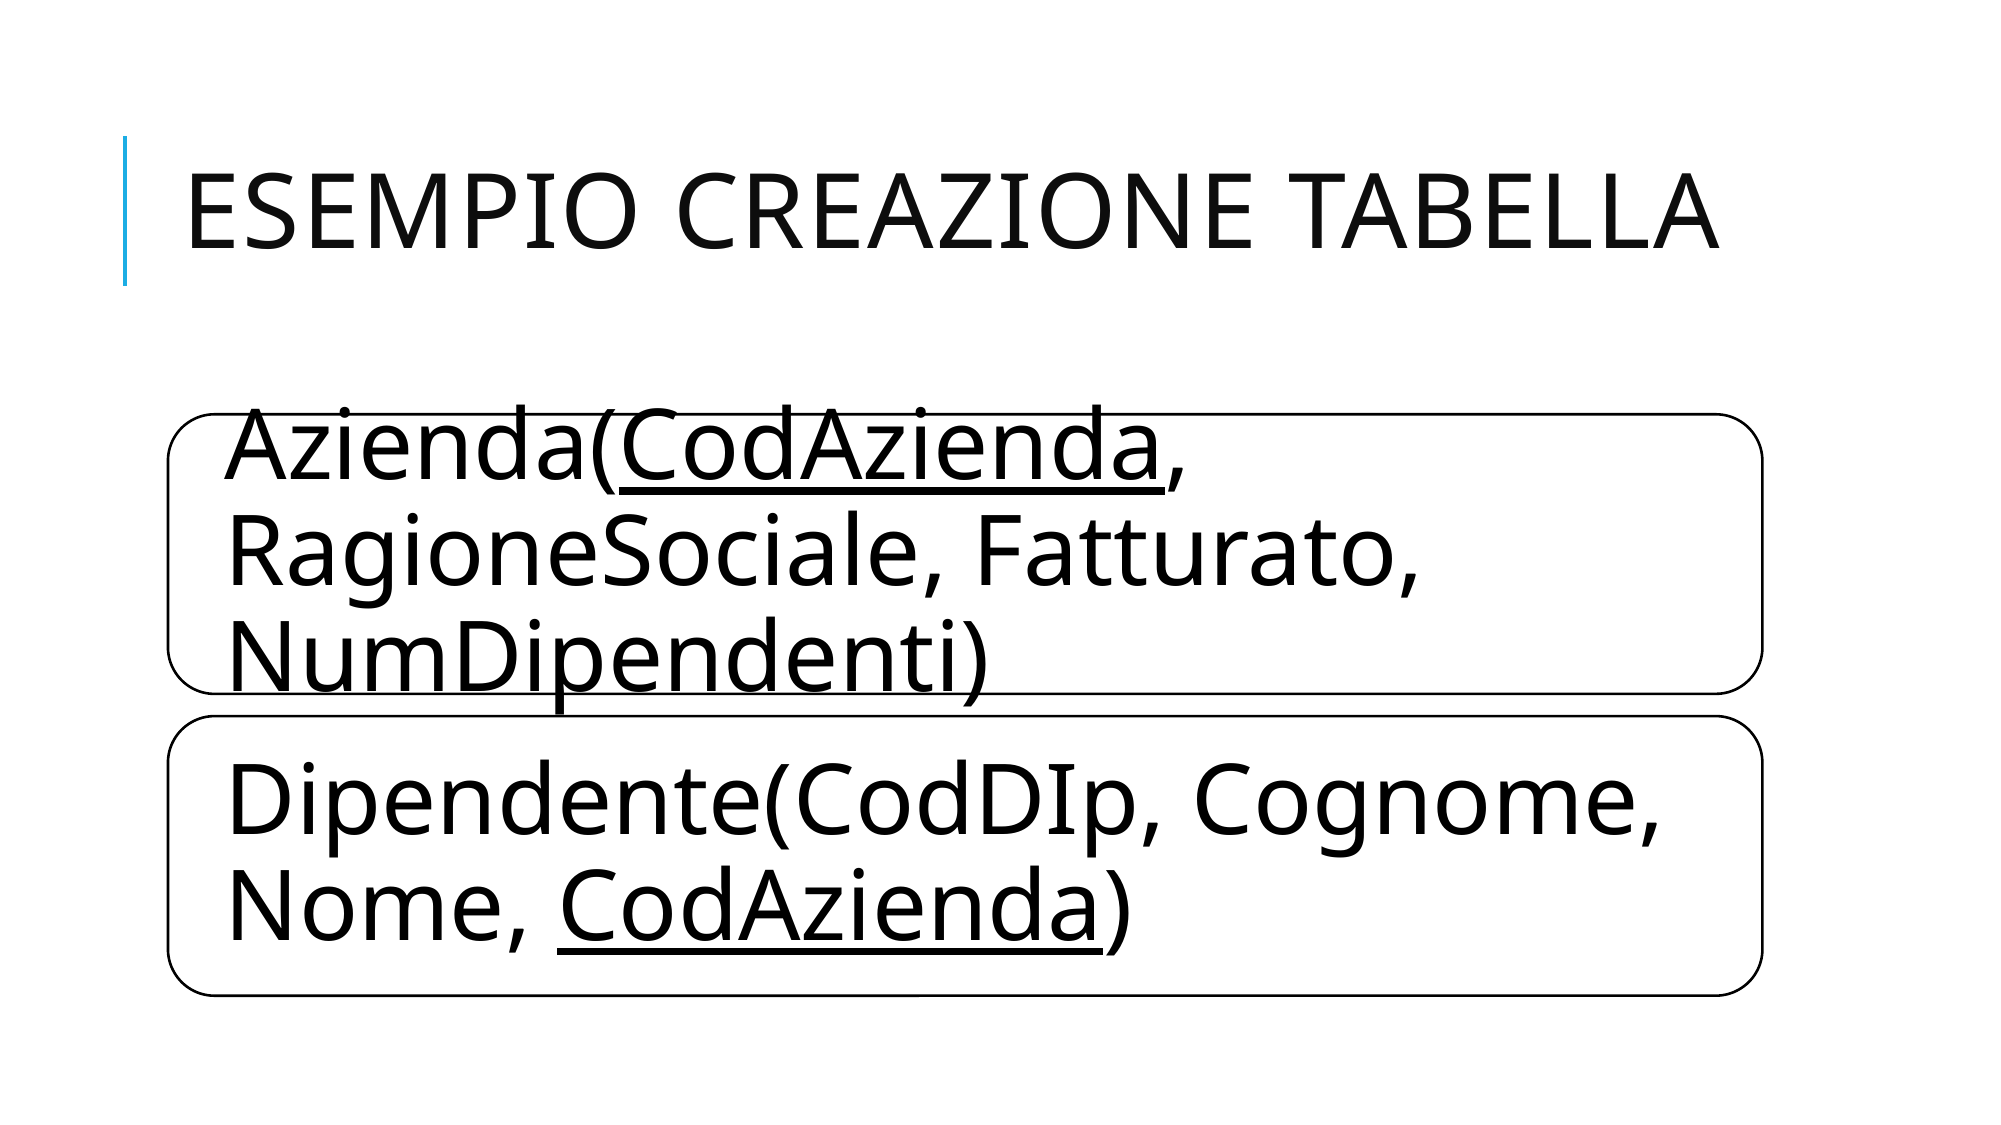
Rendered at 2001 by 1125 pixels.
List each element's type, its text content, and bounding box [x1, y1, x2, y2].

title ESEMPIO CREAZIONE TABELLA [168, 96, 1763, 342]
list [167, 374, 1763, 1036]
